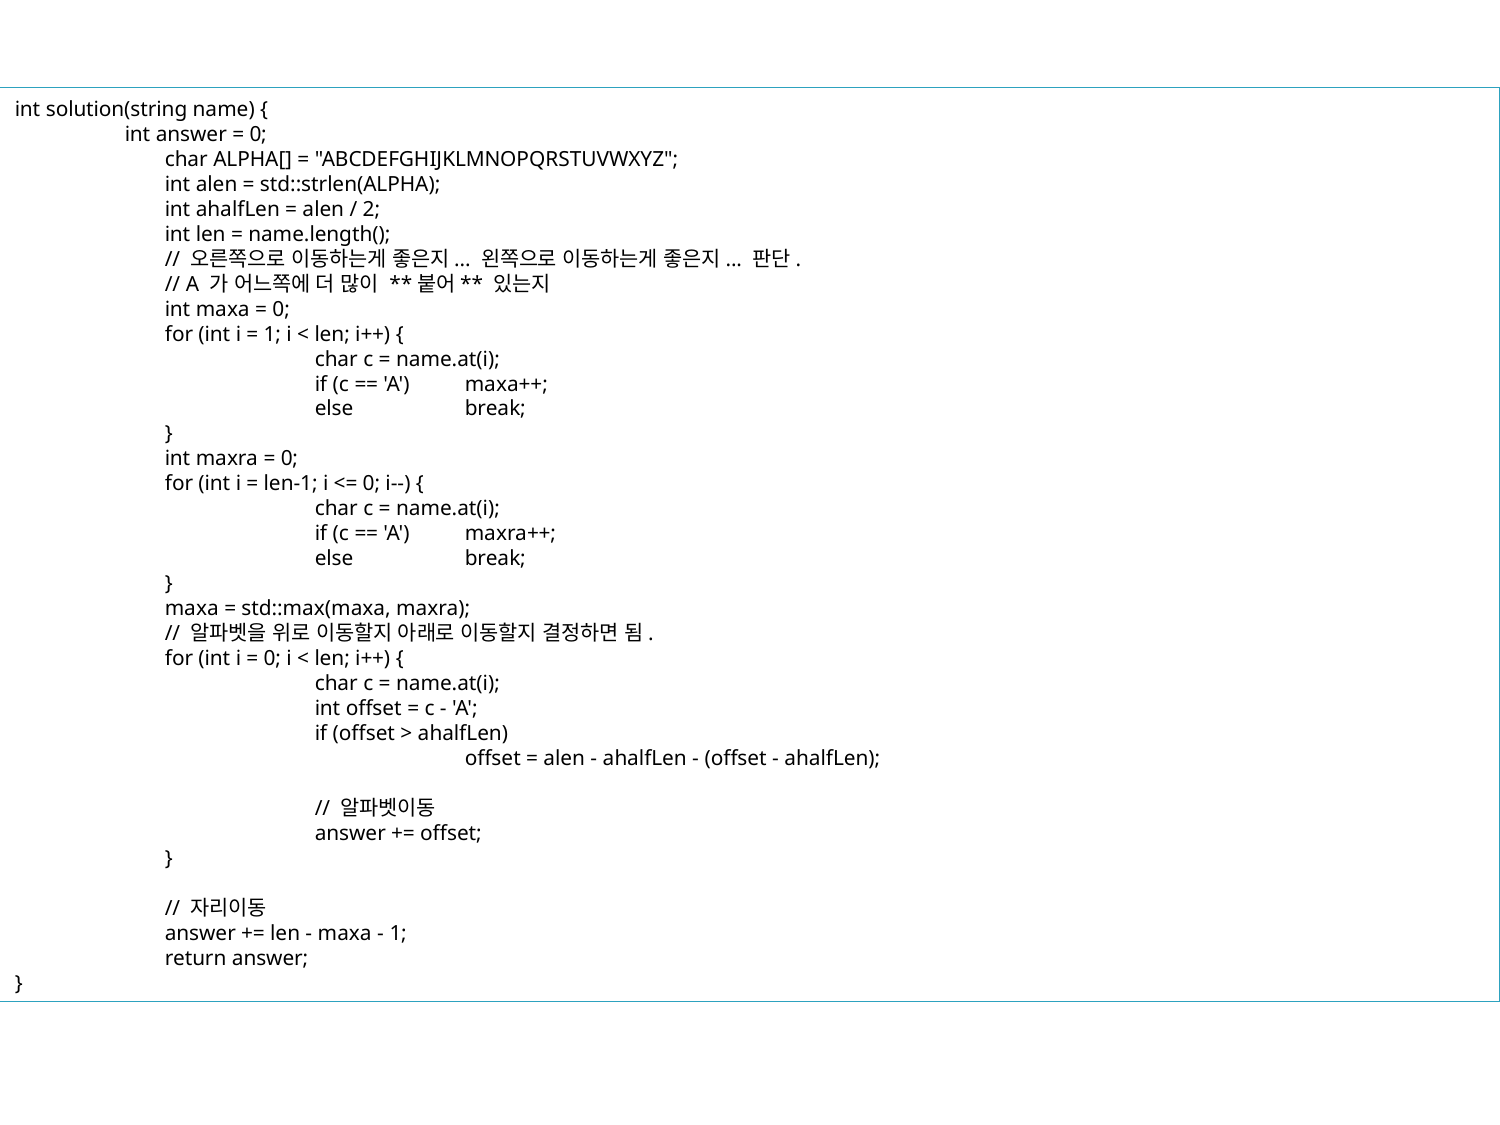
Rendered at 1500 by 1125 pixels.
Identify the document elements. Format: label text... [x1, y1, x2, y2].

text_box int solution(string name) { int answer = 0; char ALPHA[] = "ABCDEFGHIJKLMNOPQRSTUVWXYZ"; int alen = std::strlen(ALPHA); int ahalfLen = alen / 2; int len = name.length(); // 오른쪽으로 이동하는게 좋은지... 왼쪽으로 이동하는게 좋은지... 판단. // A 가 어느쪽에 더 많이 **붙어** 있는지 int maxa = 0; for (int i = 1; i < len; i++) { char c = name.at(i); if (c == 'A') maxa++; else break; } int maxra = 0; for (int i = len-1; i <= 0; i--) { char c = name.at(i); if (c == 'A') maxra++; else break; } maxa = std::max(maxa, maxra); // 알파벳을 위로 이동할지 아래로 이동할지 결정하면 됨. for (int i = 0; i < len; i++) { char c = name.at(i); int offset = c - 'A'; if (offset > ahalfLen) offset = alen - ahalfLen - (offset - ahalfLen); // 알파벳이동 answer += offset; } // 자리이동 answer += len - maxa - 1; return answer; } [0, 87, 1500, 1002]
